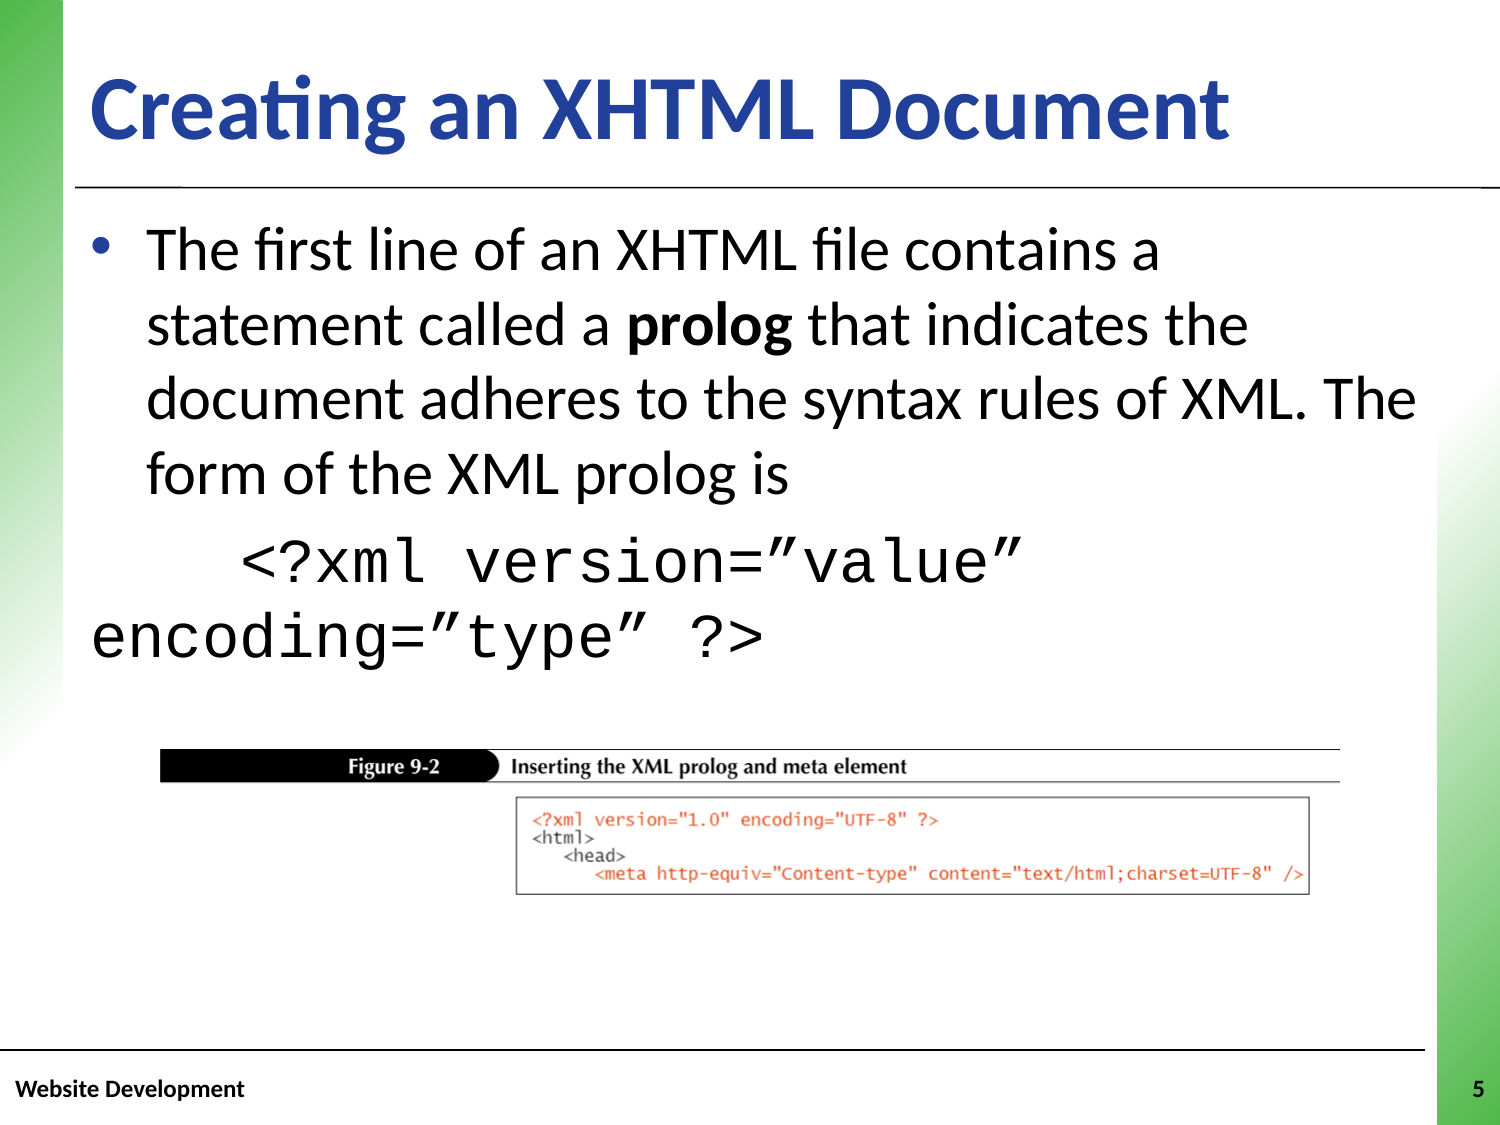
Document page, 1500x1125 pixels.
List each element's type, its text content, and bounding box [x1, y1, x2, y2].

title Creating an XHTML Document [74, 24, 1438, 181]
slide_number 5 [1412, 1050, 1500, 1125]
footer Website Development [0, 1050, 1350, 1125]
list The first line of an XHTML file contains a statement called a prolog that indicates the document adheres to the syntax rules of XML. The form of the XML prolog is <?xml version=”value” encoding=”type” ?> [74, 199, 1438, 1006]
picture [160, 749, 1340, 896]
